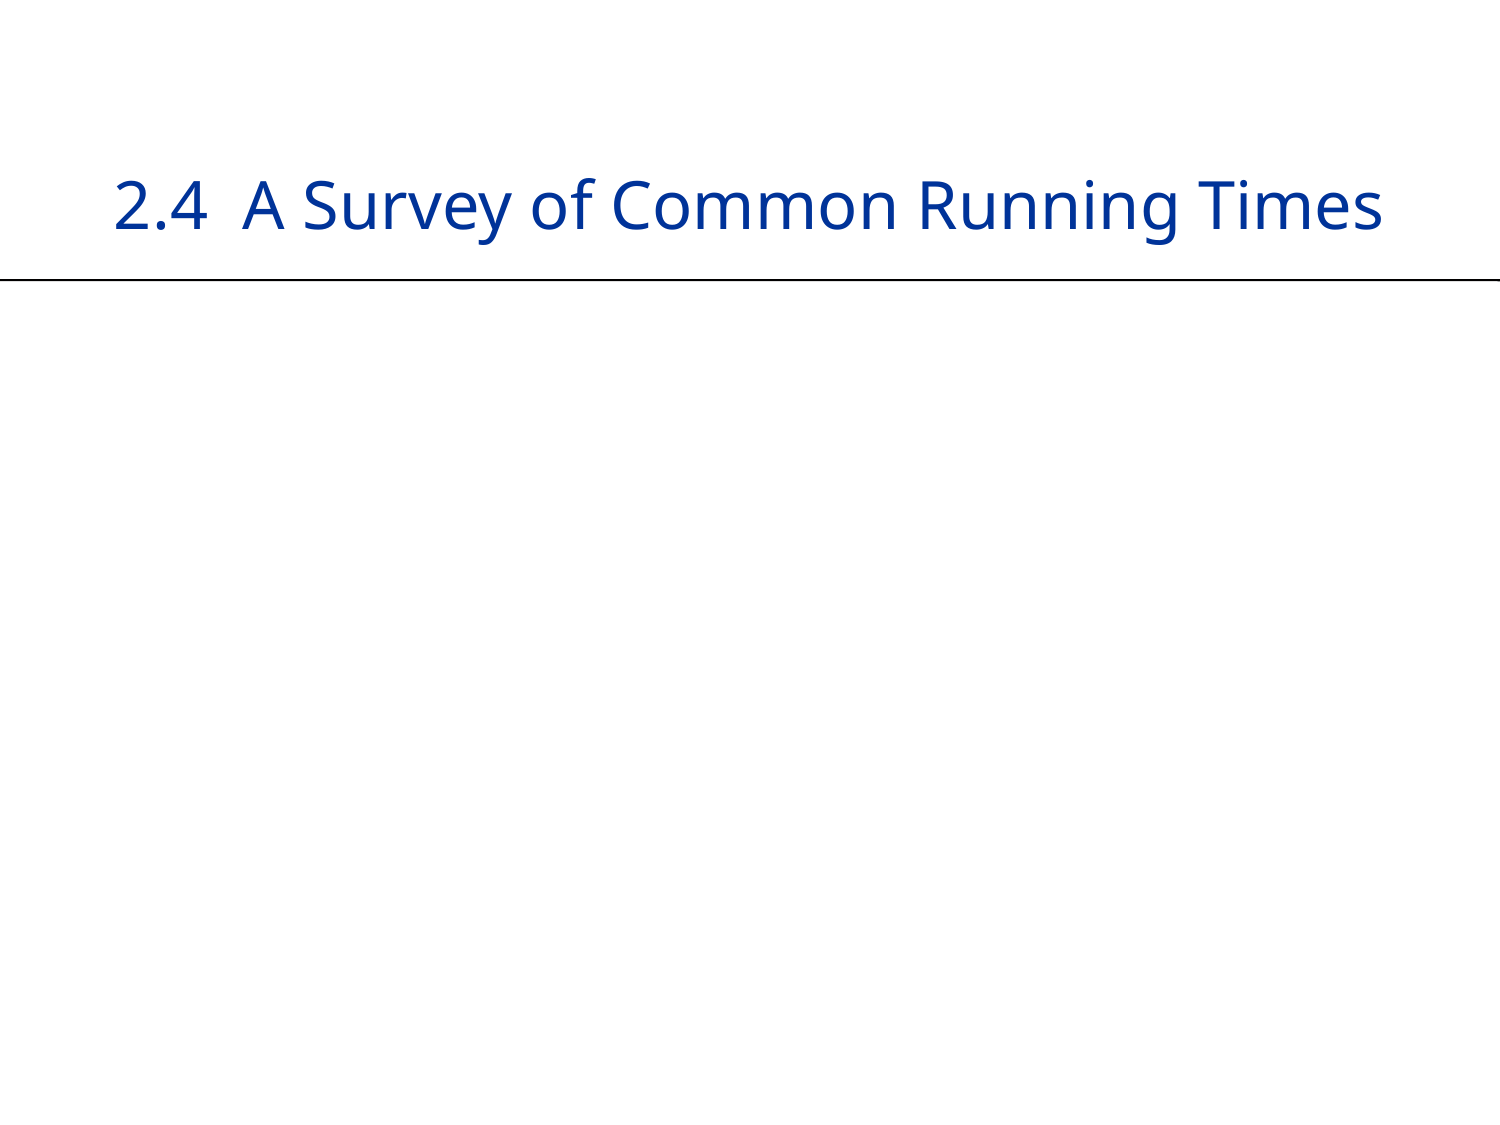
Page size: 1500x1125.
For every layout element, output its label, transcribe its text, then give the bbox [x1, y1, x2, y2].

title 2.4 A Survey of Common Running Times [0, 0, 1500, 250]
